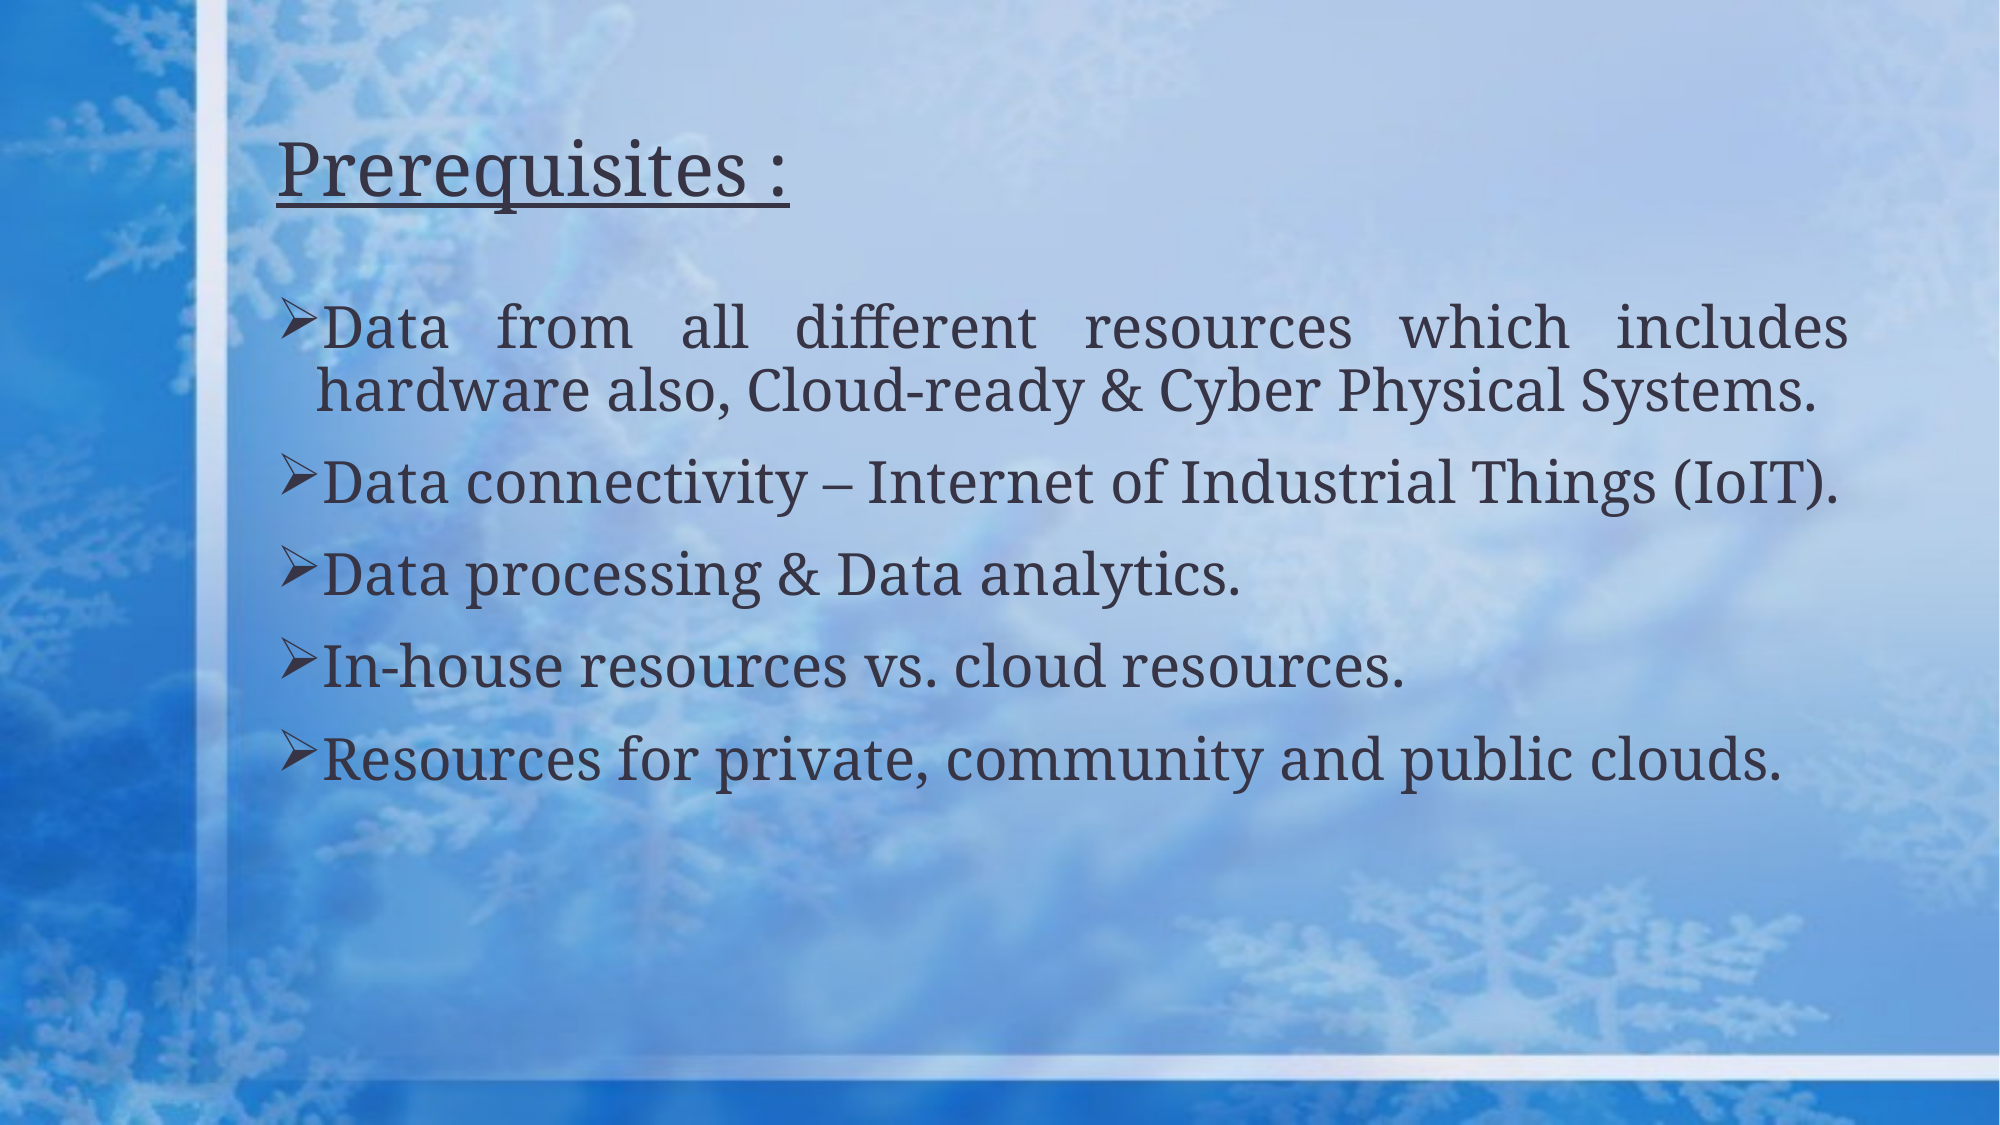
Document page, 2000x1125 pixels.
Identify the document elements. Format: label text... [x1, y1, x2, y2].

title Prerequisites : [261, 113, 1867, 221]
list Data from all different resources which includes hardware also, Cloud-ready & Cyber Physical Systems. Data connectivity – Internet of Industrial Things (IoIT). Data processing & Data analytics. In-house resources vs. cloud resources. Resources for private, community and public clouds. [261, 290, 1867, 993]
picture [0, 0, 2000, 1125]
